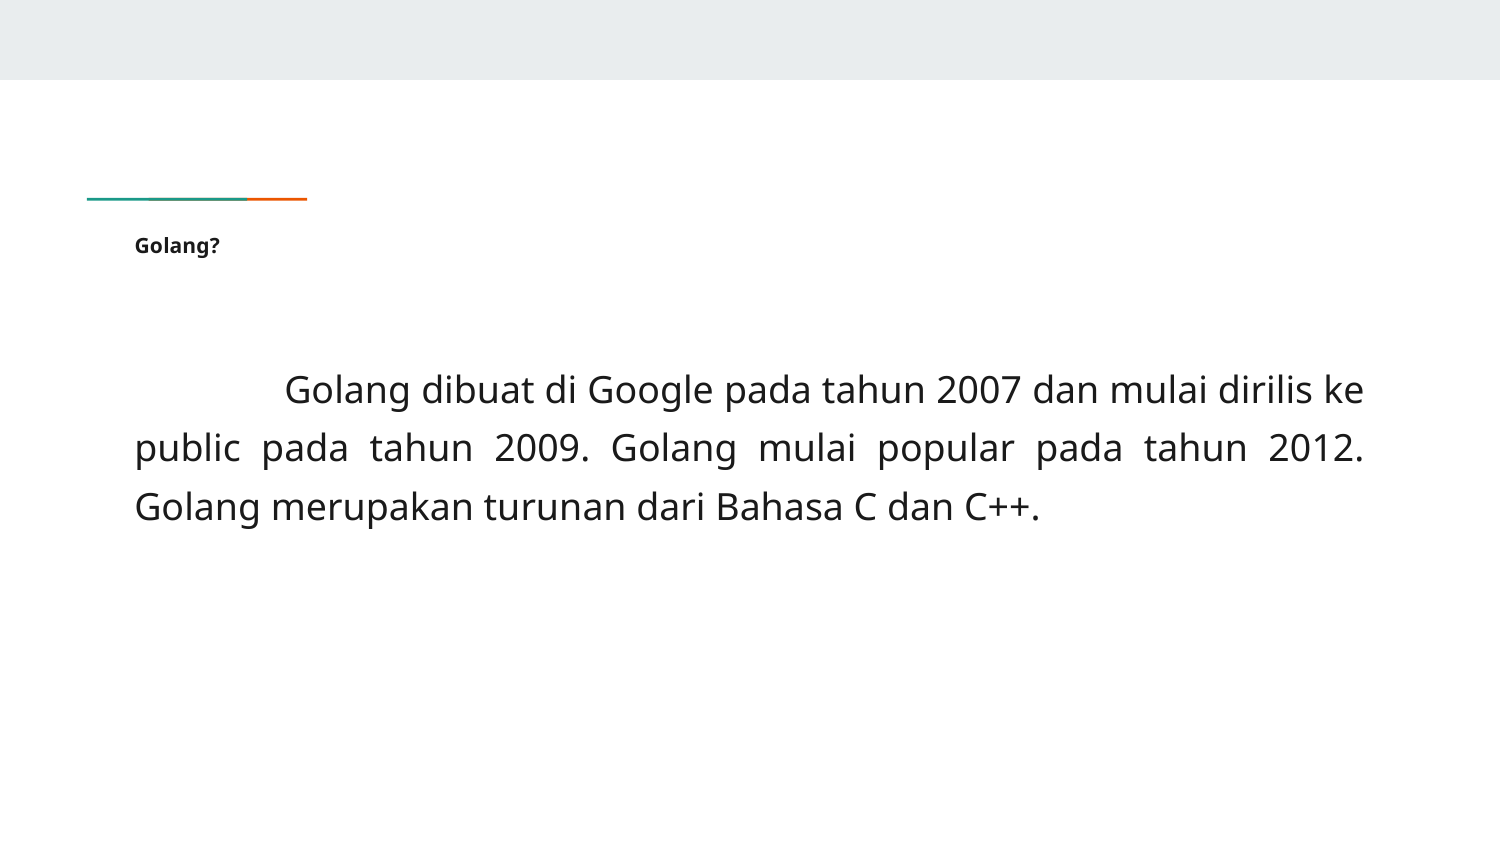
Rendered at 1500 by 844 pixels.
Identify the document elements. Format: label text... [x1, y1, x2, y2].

list Golang dibuat di Google pada tahun 2007 dan mulai dirilis ke public pada tahun 2009. Golang mulai popular pada tahun 2012. Golang merupakan turunan dari Bahasa C dan C++. [119, 340, 1381, 779]
title Golang? [119, 216, 1381, 306]
